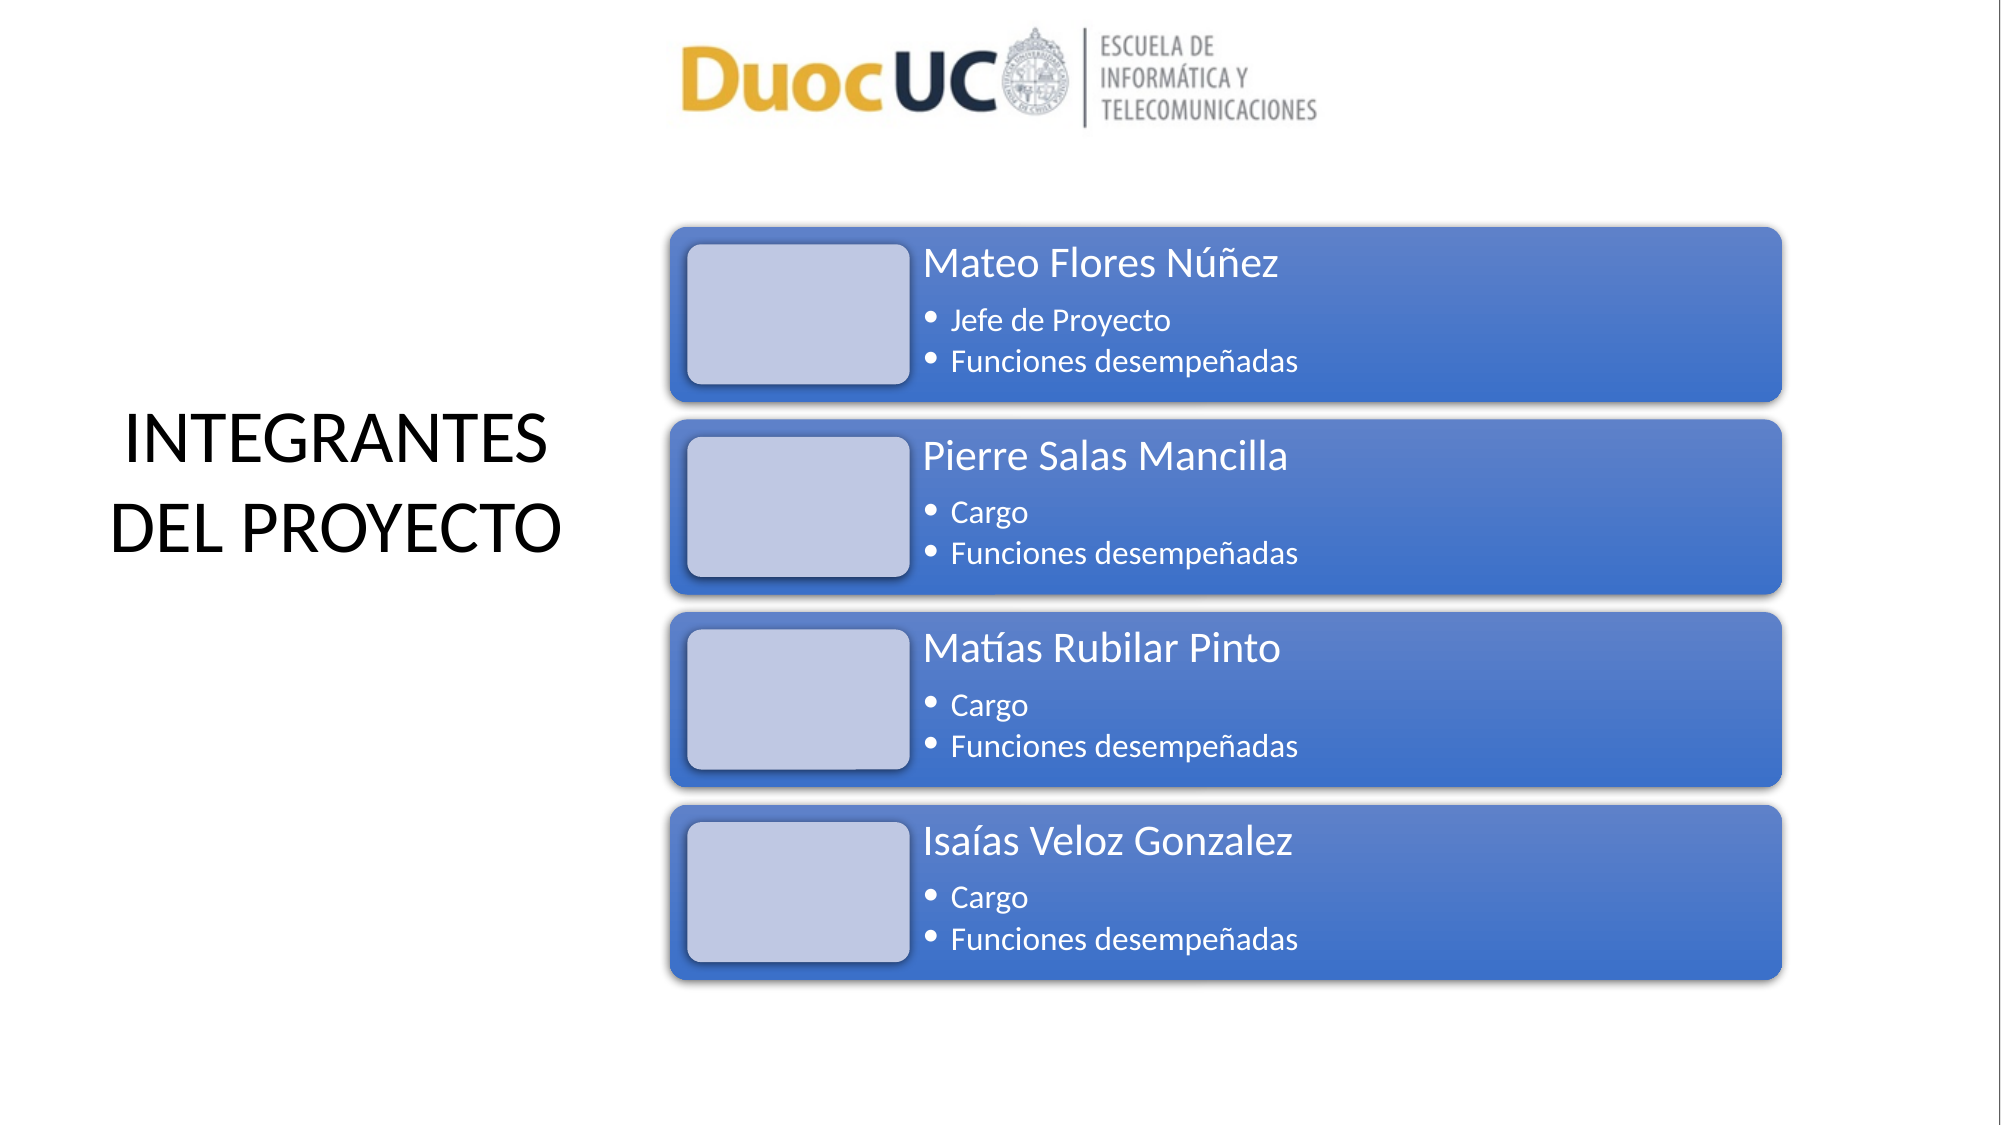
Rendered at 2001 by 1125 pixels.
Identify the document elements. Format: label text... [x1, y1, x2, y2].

picture [0, 0, 2001, 1125]
text_box INTEGRANTES DEL PROYECTO [91, 379, 583, 575]
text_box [669, 226, 1783, 980]
